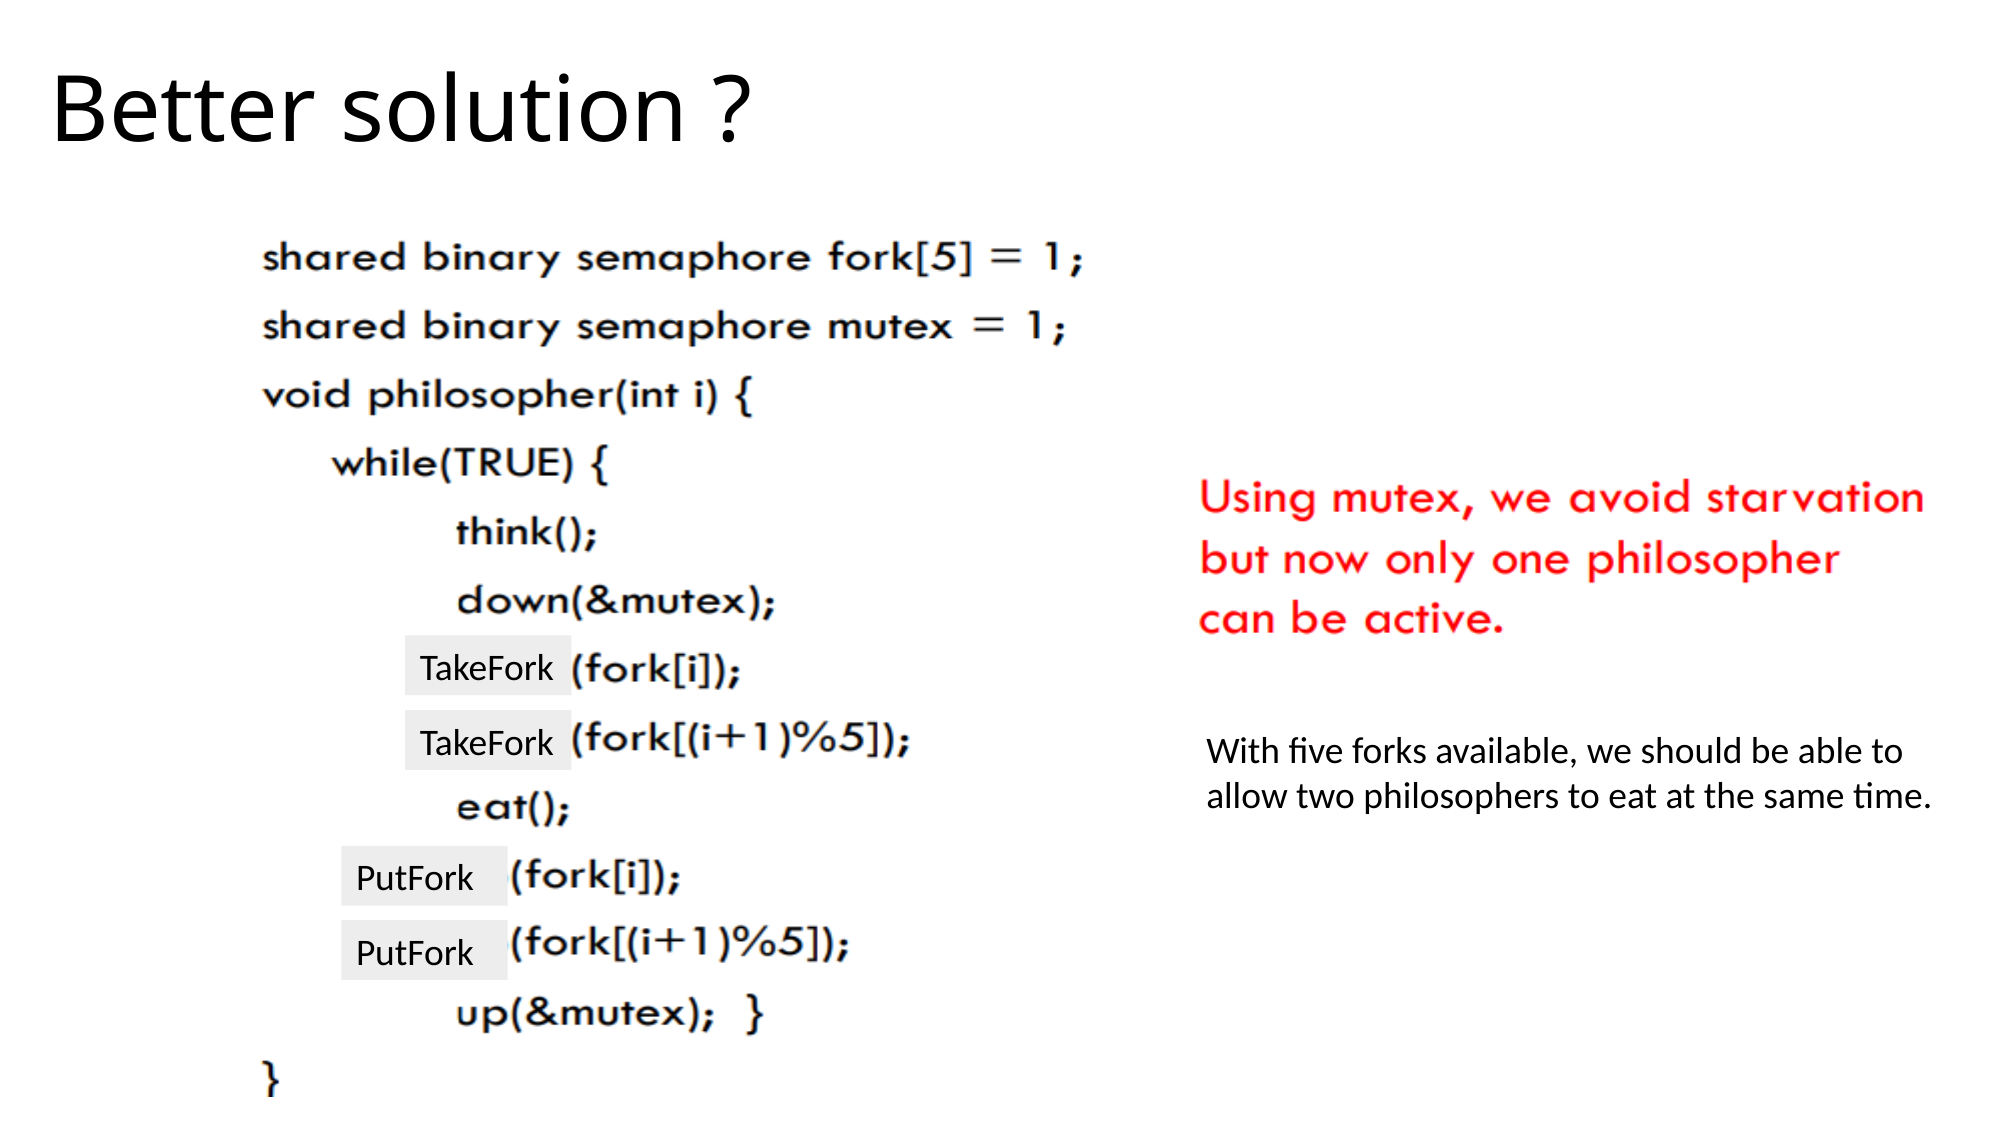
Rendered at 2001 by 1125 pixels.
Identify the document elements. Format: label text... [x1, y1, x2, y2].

picture [96, 234, 1094, 1097]
picture [1171, 457, 1926, 666]
text_box With five forks available, we should be able to allow two philosophers to eat at the same time. [1191, 718, 1976, 824]
title Better solution ? [34, 3, 1760, 221]
